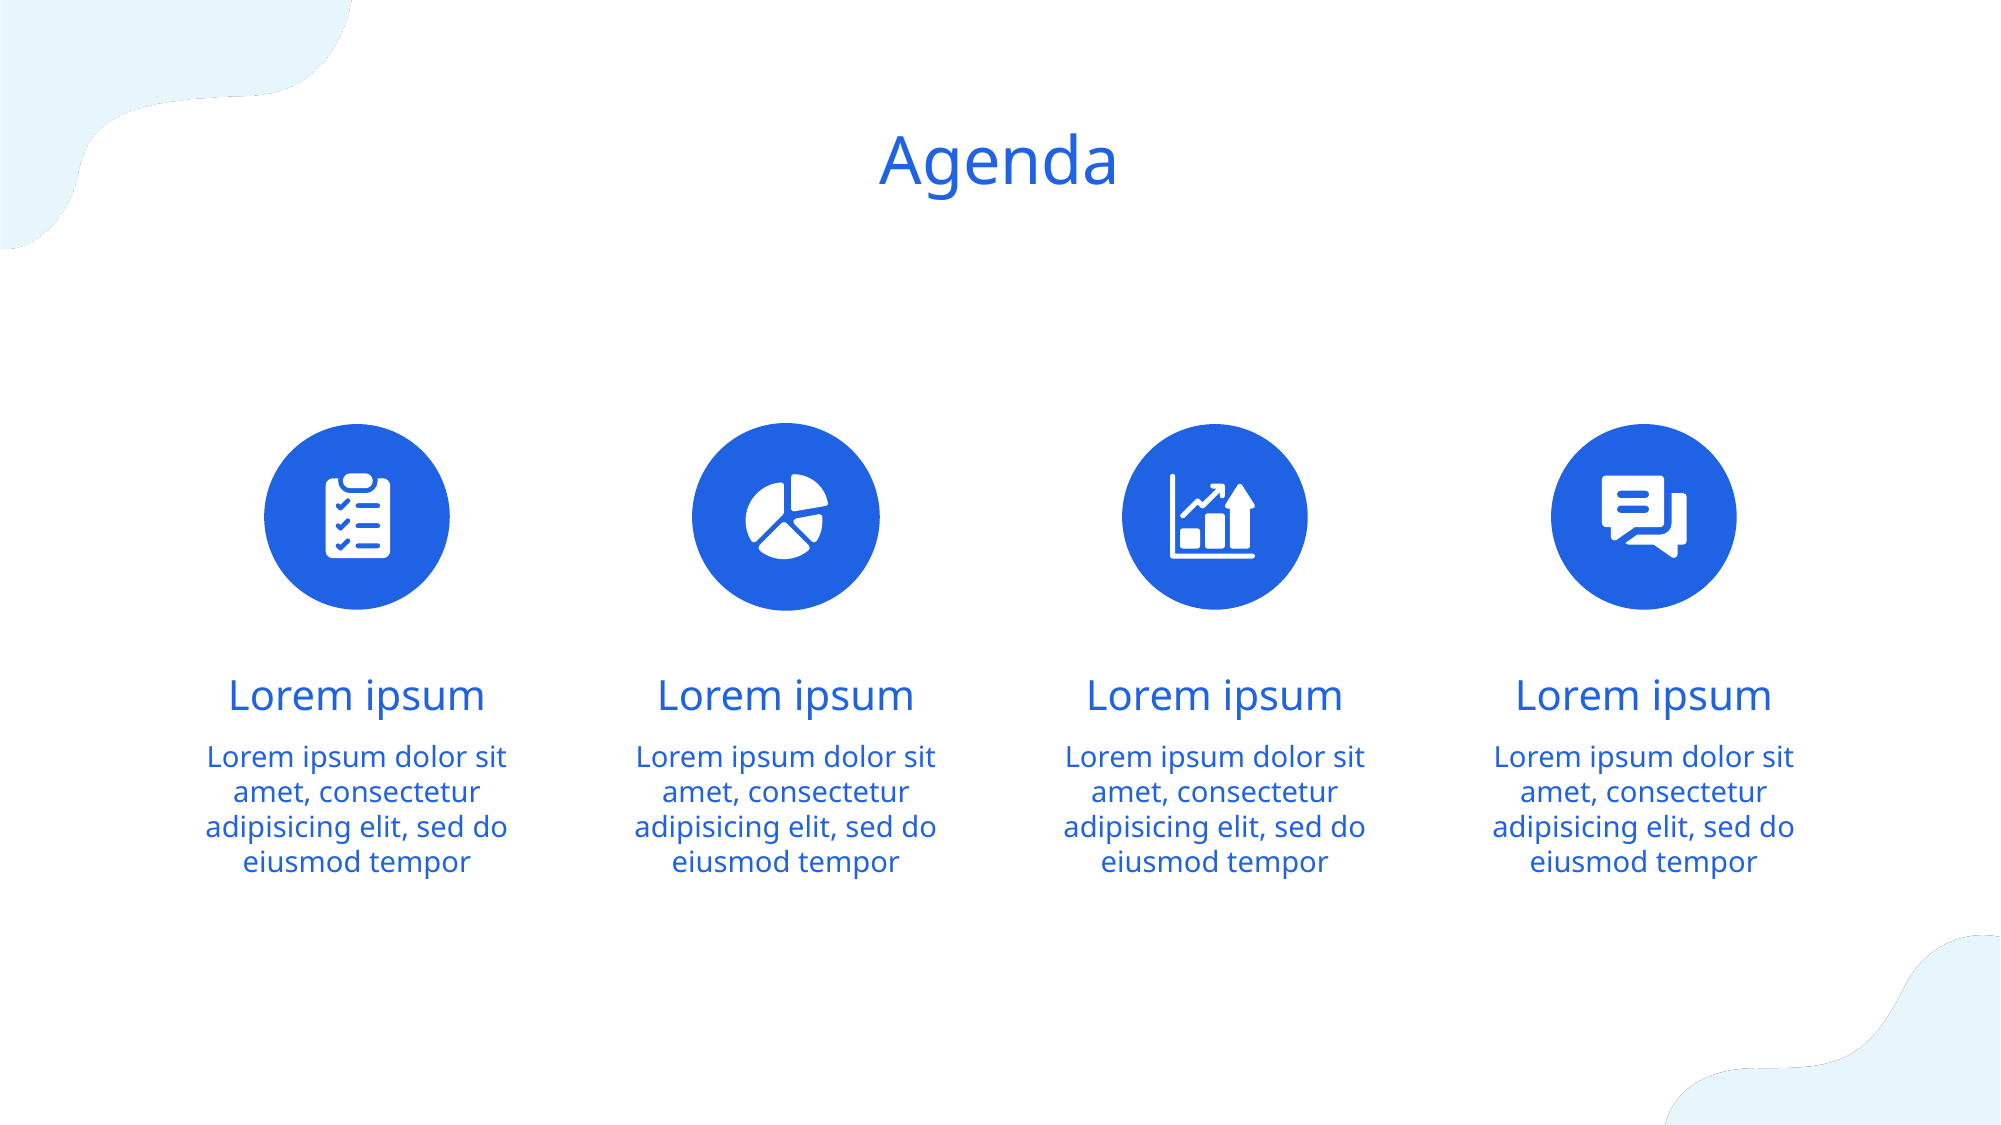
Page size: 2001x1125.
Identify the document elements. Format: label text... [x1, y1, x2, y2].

text_box Lorem ipsum [586, 661, 986, 726]
text_box [1121, 423, 1309, 611]
text_box Lorem ipsum dolor sit amet, consectetur adipisicing elit, sed do eiusmod tempor [586, 731, 986, 886]
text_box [1600, 473, 1688, 558]
text_box Lorem ipsum [1444, 661, 1844, 726]
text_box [1168, 472, 1256, 560]
text_box Lorem ipsum [157, 661, 557, 726]
text_box [692, 423, 880, 611]
text_box [1550, 423, 1738, 611]
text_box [744, 472, 828, 559]
text_box Lorem ipsum dolor sit amet, consectetur adipisicing elit, sed do eiusmod tempor [157, 731, 557, 886]
picture [0, 0, 352, 249]
text_box Lorem ipsum dolor sit amet, consectetur adipisicing elit, sed do eiusmod tempor [1444, 731, 1844, 886]
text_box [324, 471, 390, 560]
picture [1665, 935, 2000, 1125]
text_box [263, 423, 451, 611]
text_box Lorem ipsum dolor sit amet, consectetur adipisicing elit, sed do eiusmod tempor [1015, 731, 1415, 886]
text_box Agenda [445, 110, 1554, 205]
text_box Lorem ipsum [1015, 661, 1415, 726]
